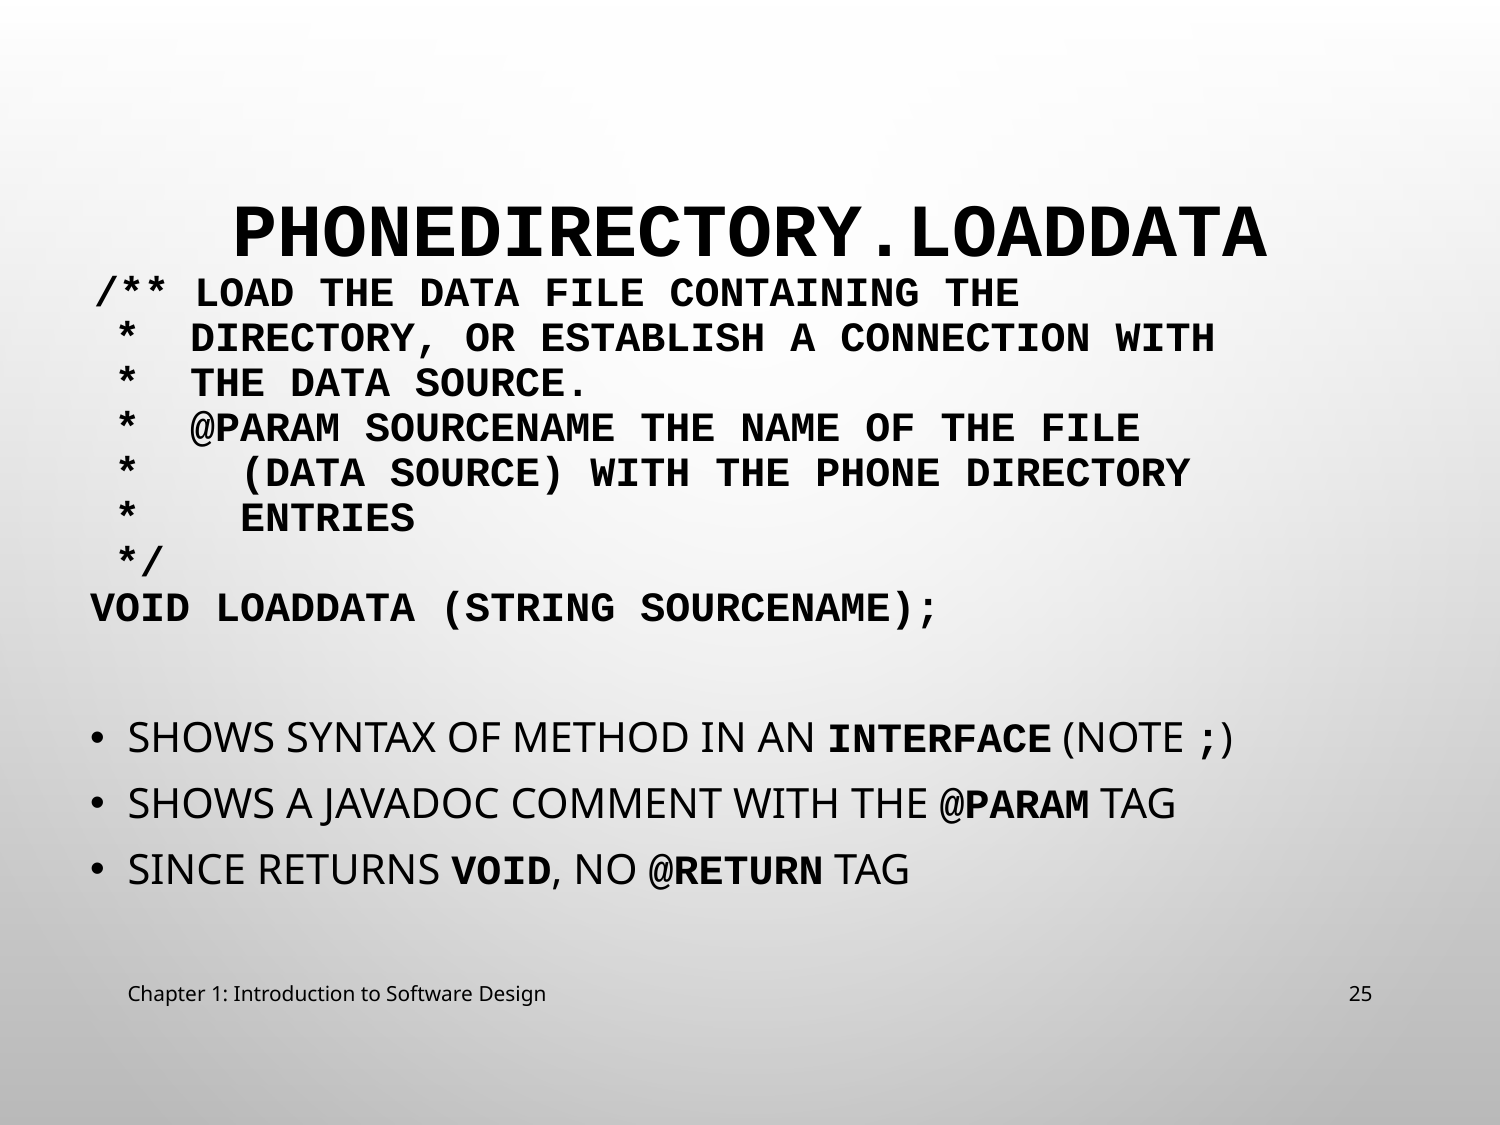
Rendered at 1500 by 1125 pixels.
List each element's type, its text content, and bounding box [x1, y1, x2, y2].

slide_number 25 [1293, 965, 1388, 1025]
list /** Load the data file containing the * directory, or establish a connection with * the data source. * @param sourceName The name of the file * (data source) with the phone directory * entries */ void loadData (String sourceName); Shows syntax of method in an interface (note ;) Shows a javadoc comment with the @param tag Since returns void, no @return tag [75, 262, 1500, 1005]
footer Chapter 1: Introduction to Software Design [112, 965, 934, 1025]
picture [0, 0, 1500, 1125]
title PhoneDirectory.loadData [112, 101, 1388, 262]
